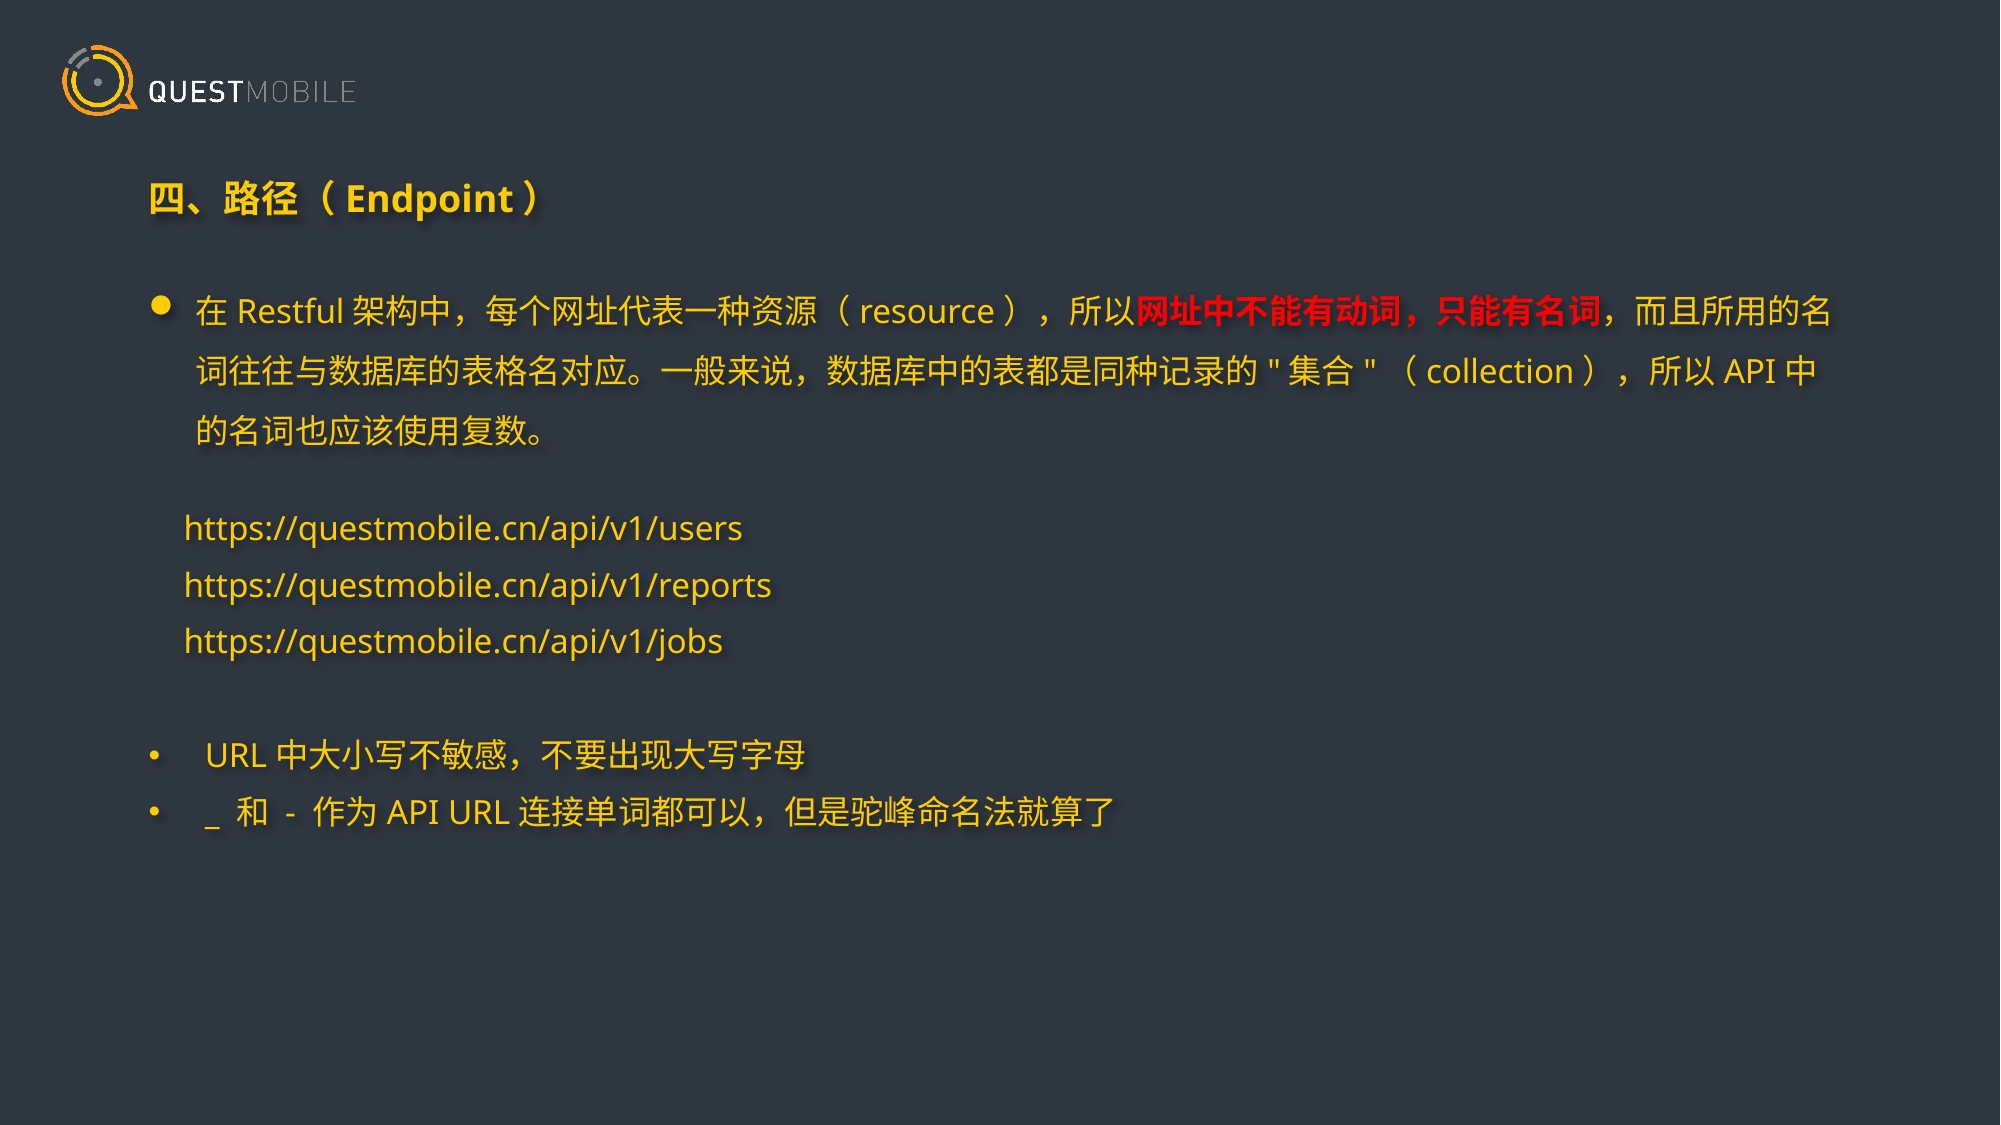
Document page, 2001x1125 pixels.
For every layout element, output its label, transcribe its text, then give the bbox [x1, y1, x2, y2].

text_box 四、路径（Endpoint） [133, 173, 1864, 223]
text_box https://questmobile.cn/api/v1/users https://questmobile.cn/api/v1/reports https://questmobile.cn/api/v1/jobs URL中大小写不敏感，不要出现大写字母 _ 和 - 作为API URL连接单词都可以，但是驼峰命名法就算了 [133, 504, 1864, 905]
text_box 在Restful架构中，每个网址代表一种资源（resource），所以网址中不能有动词，只能有名词，而且所用的名词往往与数据库的表格名对应。一般来说，数据库中的表都是同种记录的"集合"（collection），所以API中的名词也应该使用复数。 [133, 262, 1864, 472]
picture [62, 45, 355, 116]
